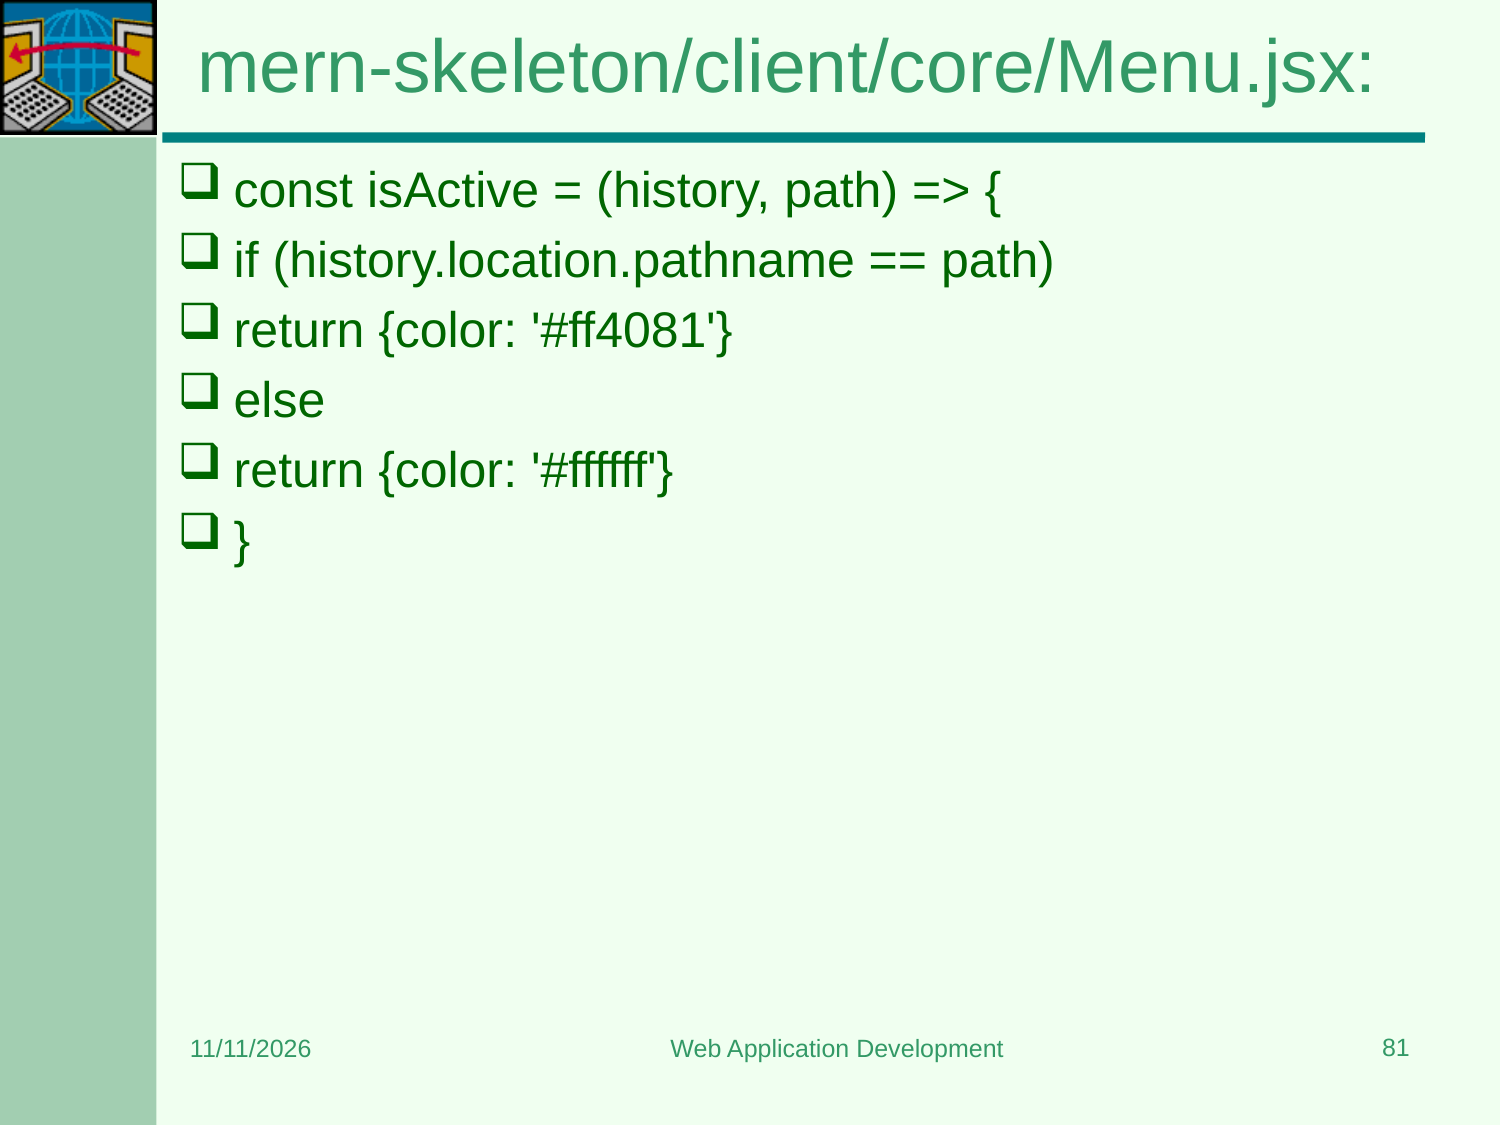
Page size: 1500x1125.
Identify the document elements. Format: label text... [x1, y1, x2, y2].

title mern-skeleton/client/core/Menu.jsx: [150, 0, 1425, 125]
slide_number 81 [1237, 1024, 1426, 1103]
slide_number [174, 1024, 438, 1104]
picture [0, 0, 157, 135]
footer Web Application Development [462, 1024, 1213, 1104]
list const isActive = (history, path) => { if (history.location.pathname == path) return {color: '#ff4081'} else return {color: '#ffffff'} } [162, 149, 1488, 1013]
